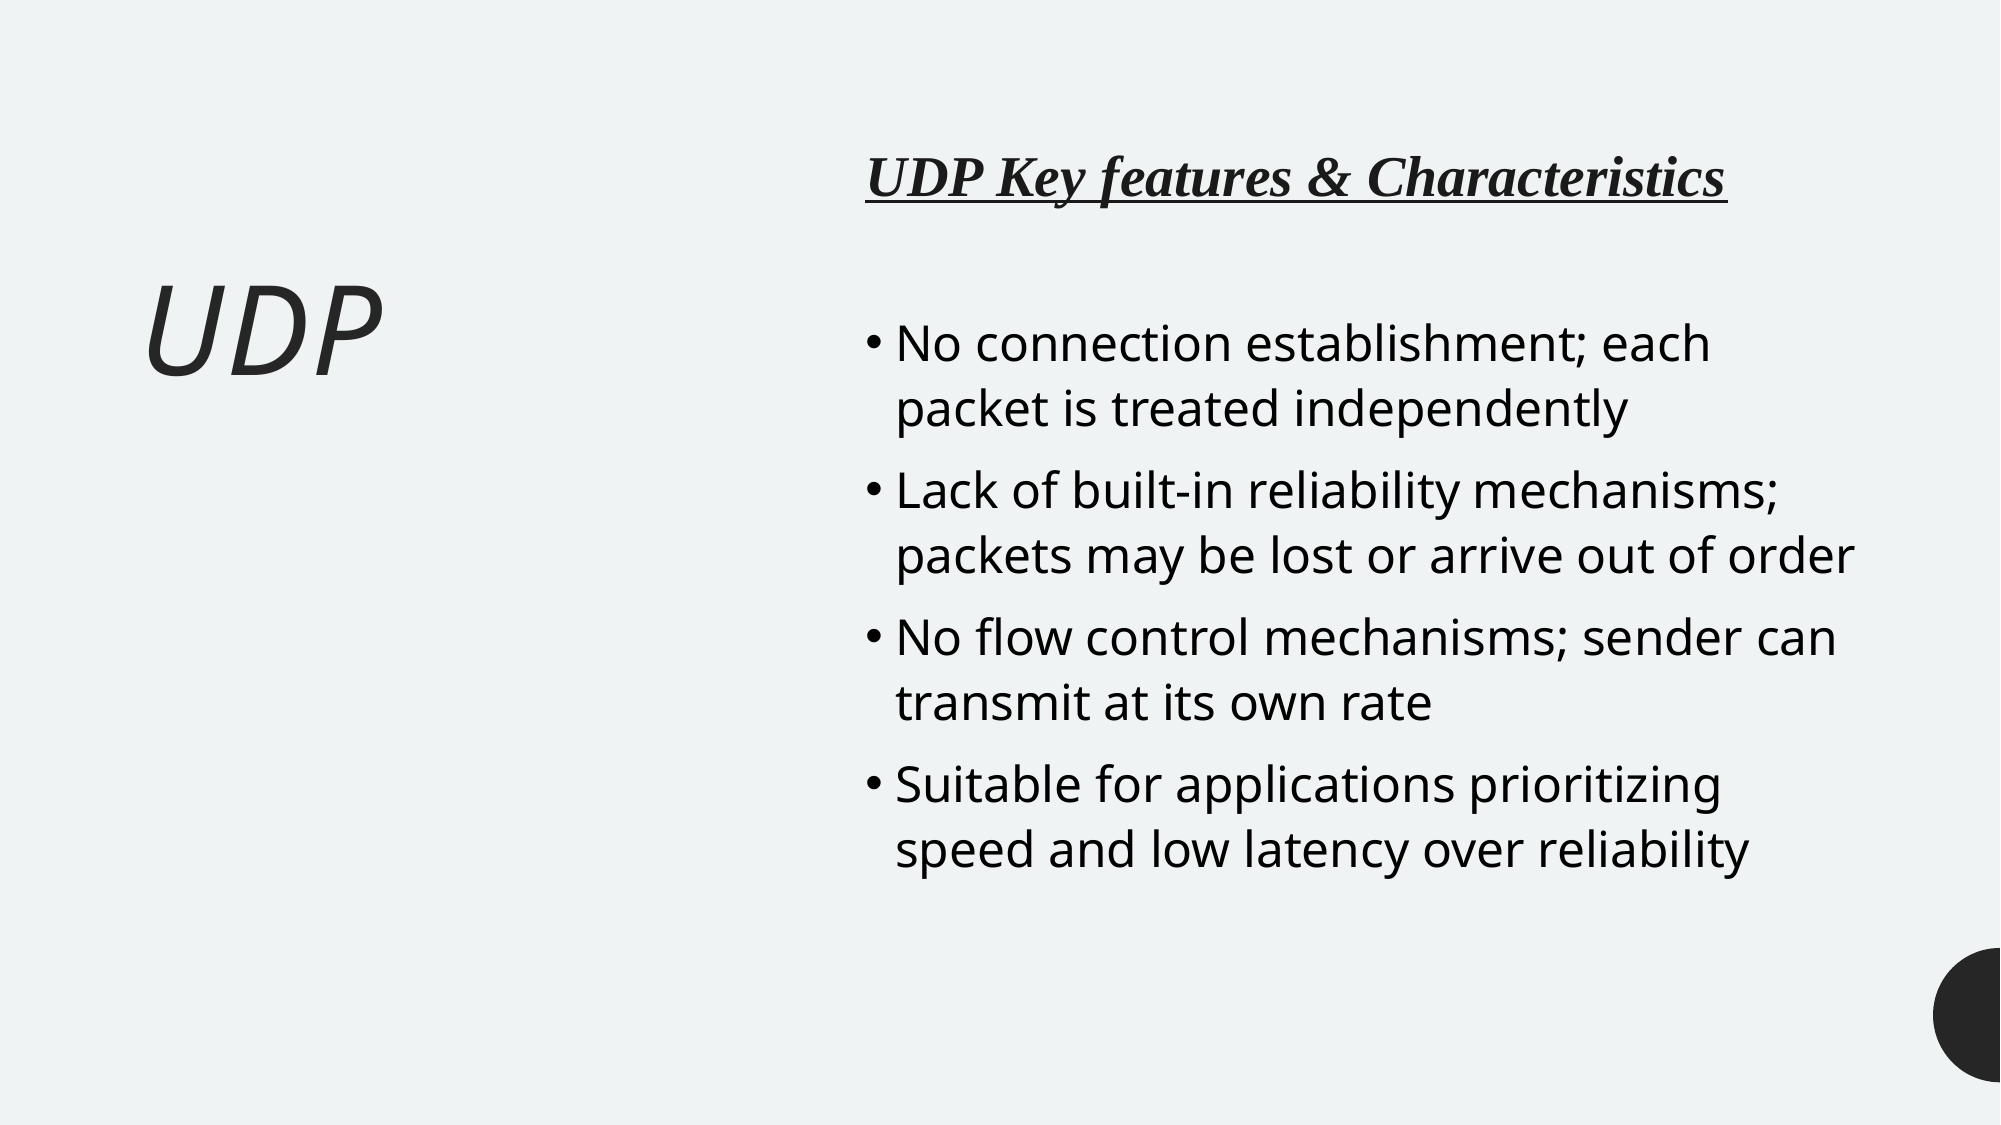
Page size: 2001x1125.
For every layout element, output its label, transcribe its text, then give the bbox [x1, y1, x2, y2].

title UDP [124, 124, 753, 905]
list UDP Key features & Characteristics No connection establishment; each packet is treated independently Lack of built-in reliability mechanisms; packets may be lost or arrive out of order No flow control mechanisms; sender can transmit at its own rate Suitable for applications prioritizing speed and low latency over reliability [850, 124, 1875, 905]
